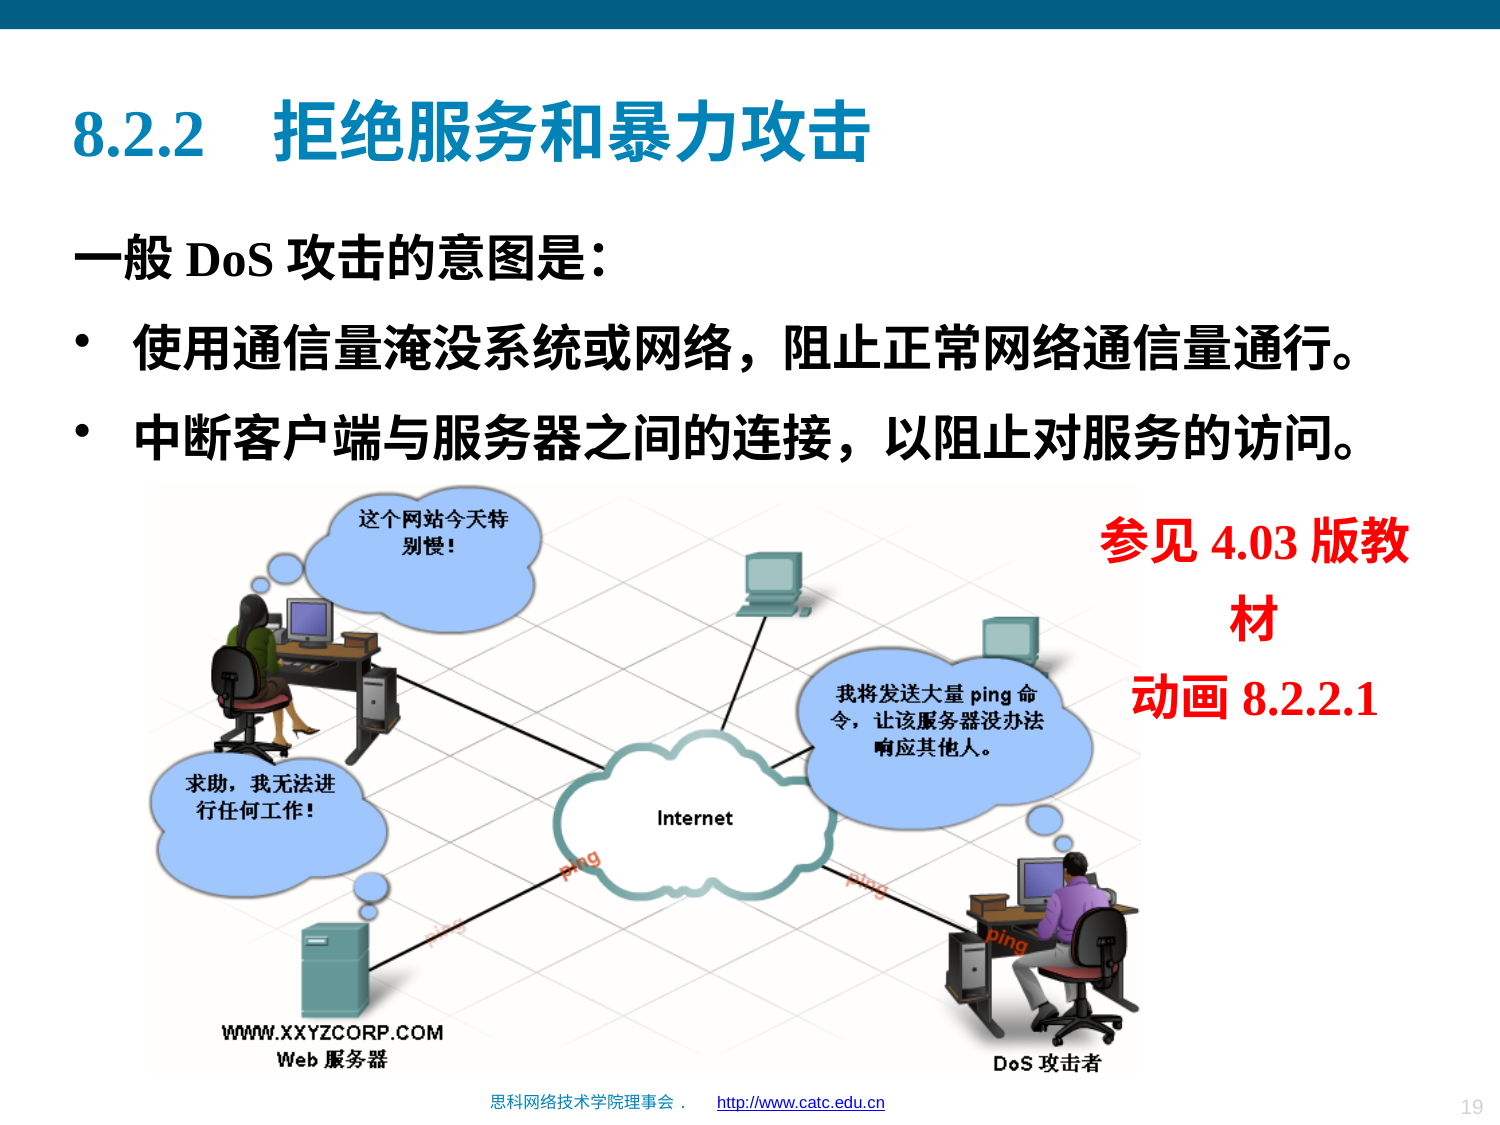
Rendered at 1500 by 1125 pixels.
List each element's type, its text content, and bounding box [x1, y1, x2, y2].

picture [491, 1095, 497, 1102]
picture [642, 1101, 656, 1108]
picture [147, 483, 1141, 1075]
text_box 一般DoS攻击的意图是： 使用通信量淹没系统或网络，阻止正常网络通信量通行。 中断客户端与服务器之间的连接，以阻止对服务的访问。 [58, 188, 1418, 474]
text_box 参见4.03版教材 动画8.2.2.1 [1143, 484, 1447, 733]
picture [608, 1095, 621, 1109]
picture [546, 1102, 556, 1109]
title 8.2.2 拒绝服务和暴力攻击 [59, 0, 1359, 177]
